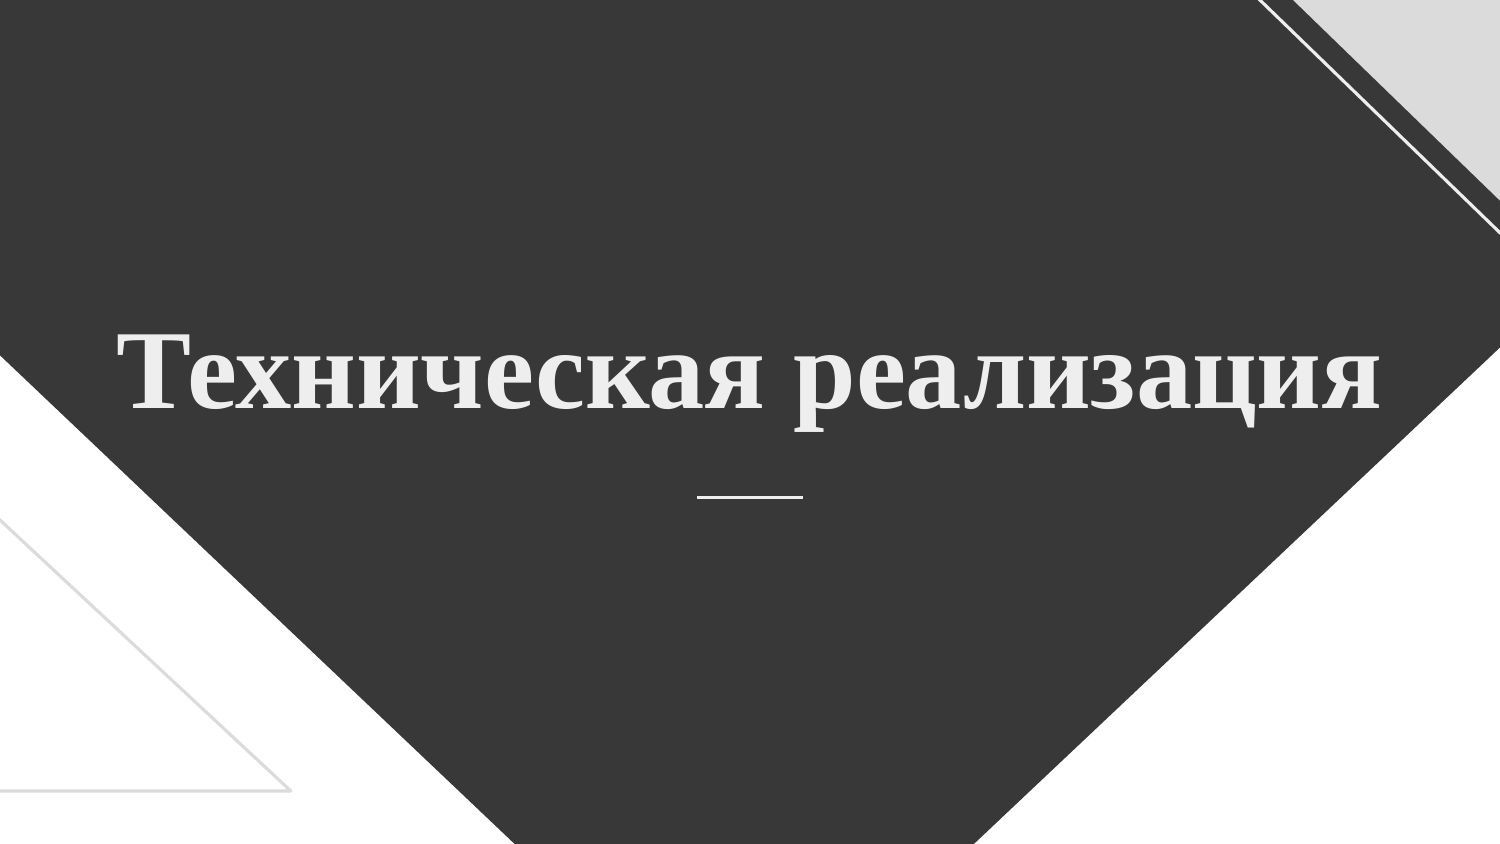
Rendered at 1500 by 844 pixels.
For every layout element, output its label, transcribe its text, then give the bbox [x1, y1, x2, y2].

title Техническая реализация [74, 280, 1426, 496]
